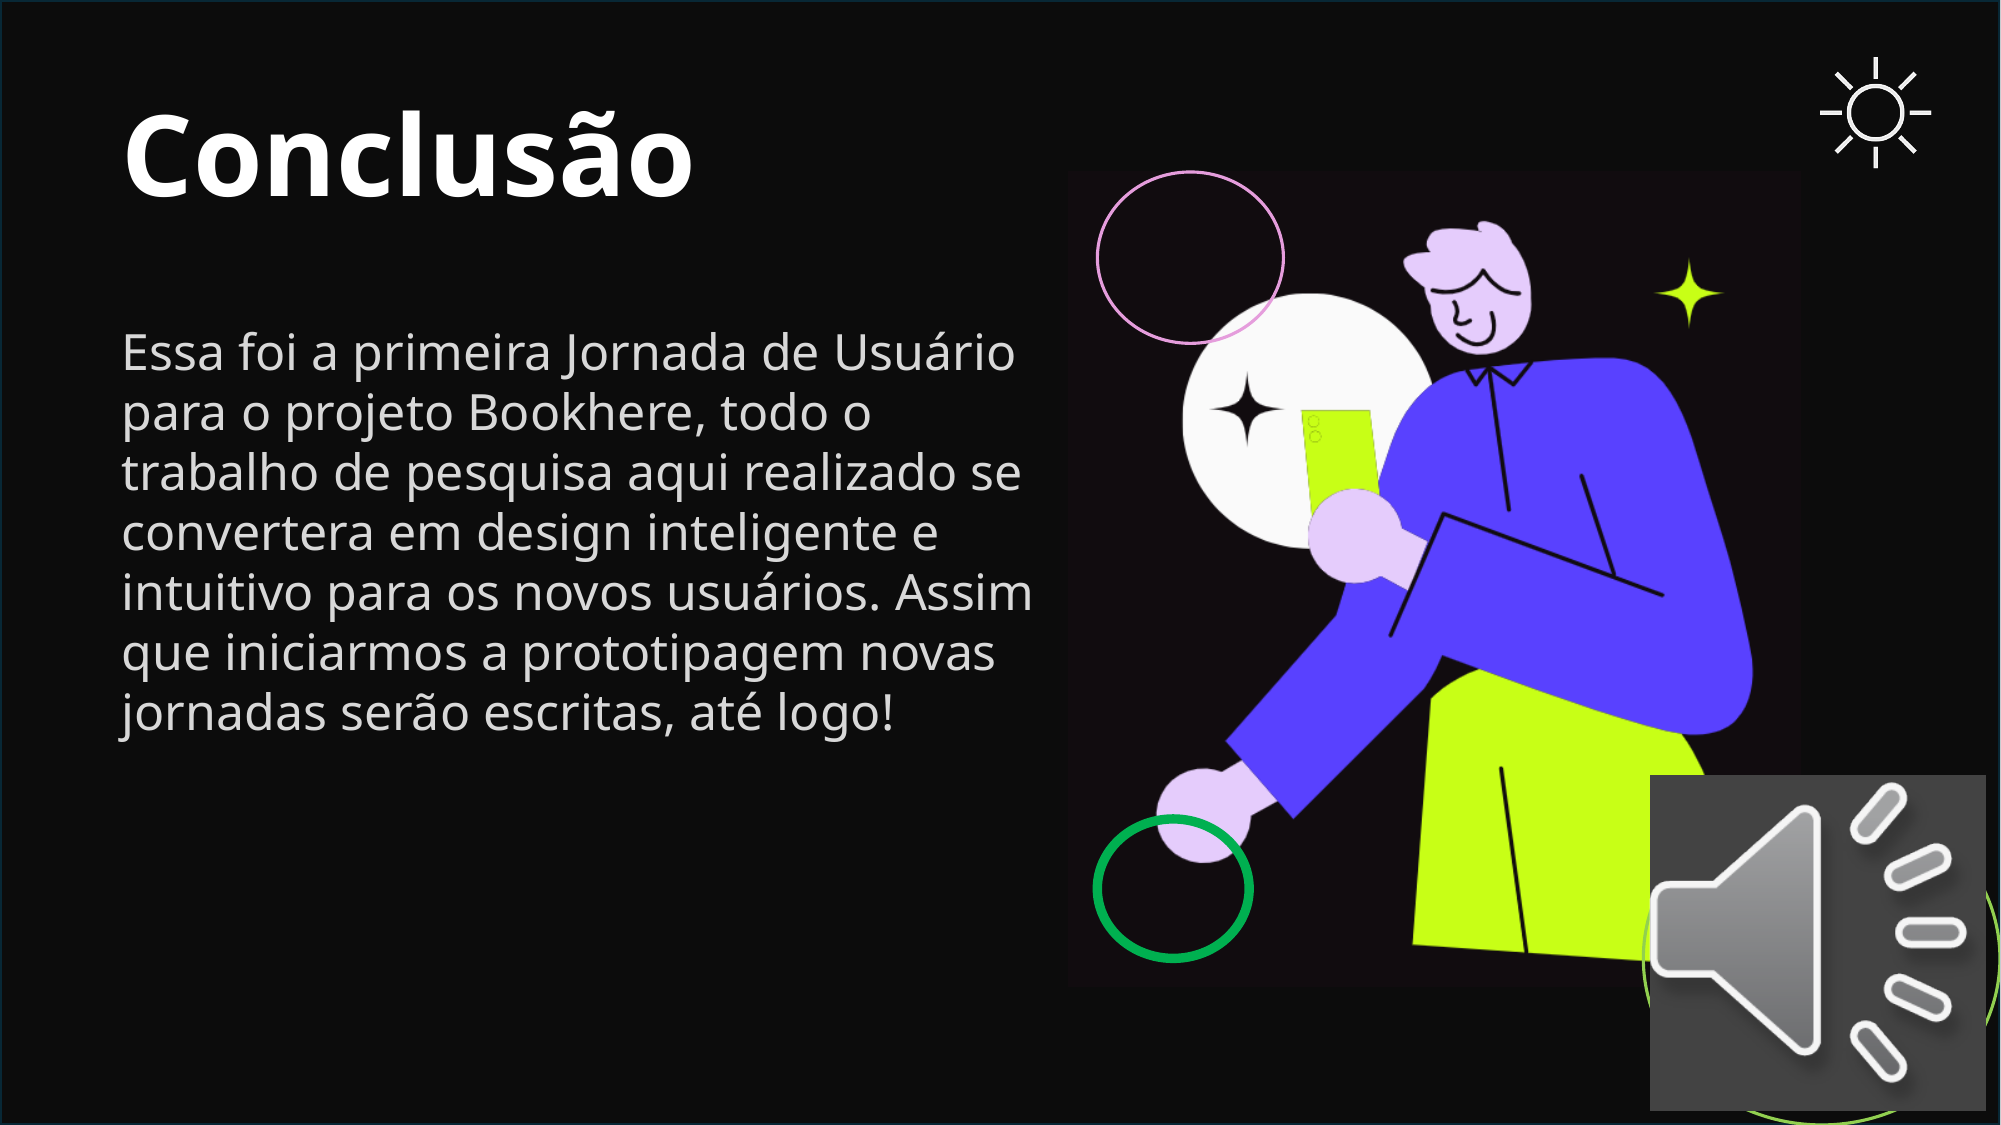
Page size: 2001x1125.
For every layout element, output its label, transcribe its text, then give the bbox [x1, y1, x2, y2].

text_box Essa foi a primeira Jornada de Usuário para o projeto Bookhere, todo o trabalho de pesquisa aqui realizado se convertera em design inteligente e intuitivo para os novos usuários. Assim que iniciarmos a prototipagem novas jornadas serão escritas, até logo! [106, 313, 1062, 909]
text_box [1783, 1121, 1861, 1125]
text_box Conclusão [106, 76, 1259, 227]
picture [1067, 37, 1987, 1112]
text_box [1992, 909, 2000, 1008]
